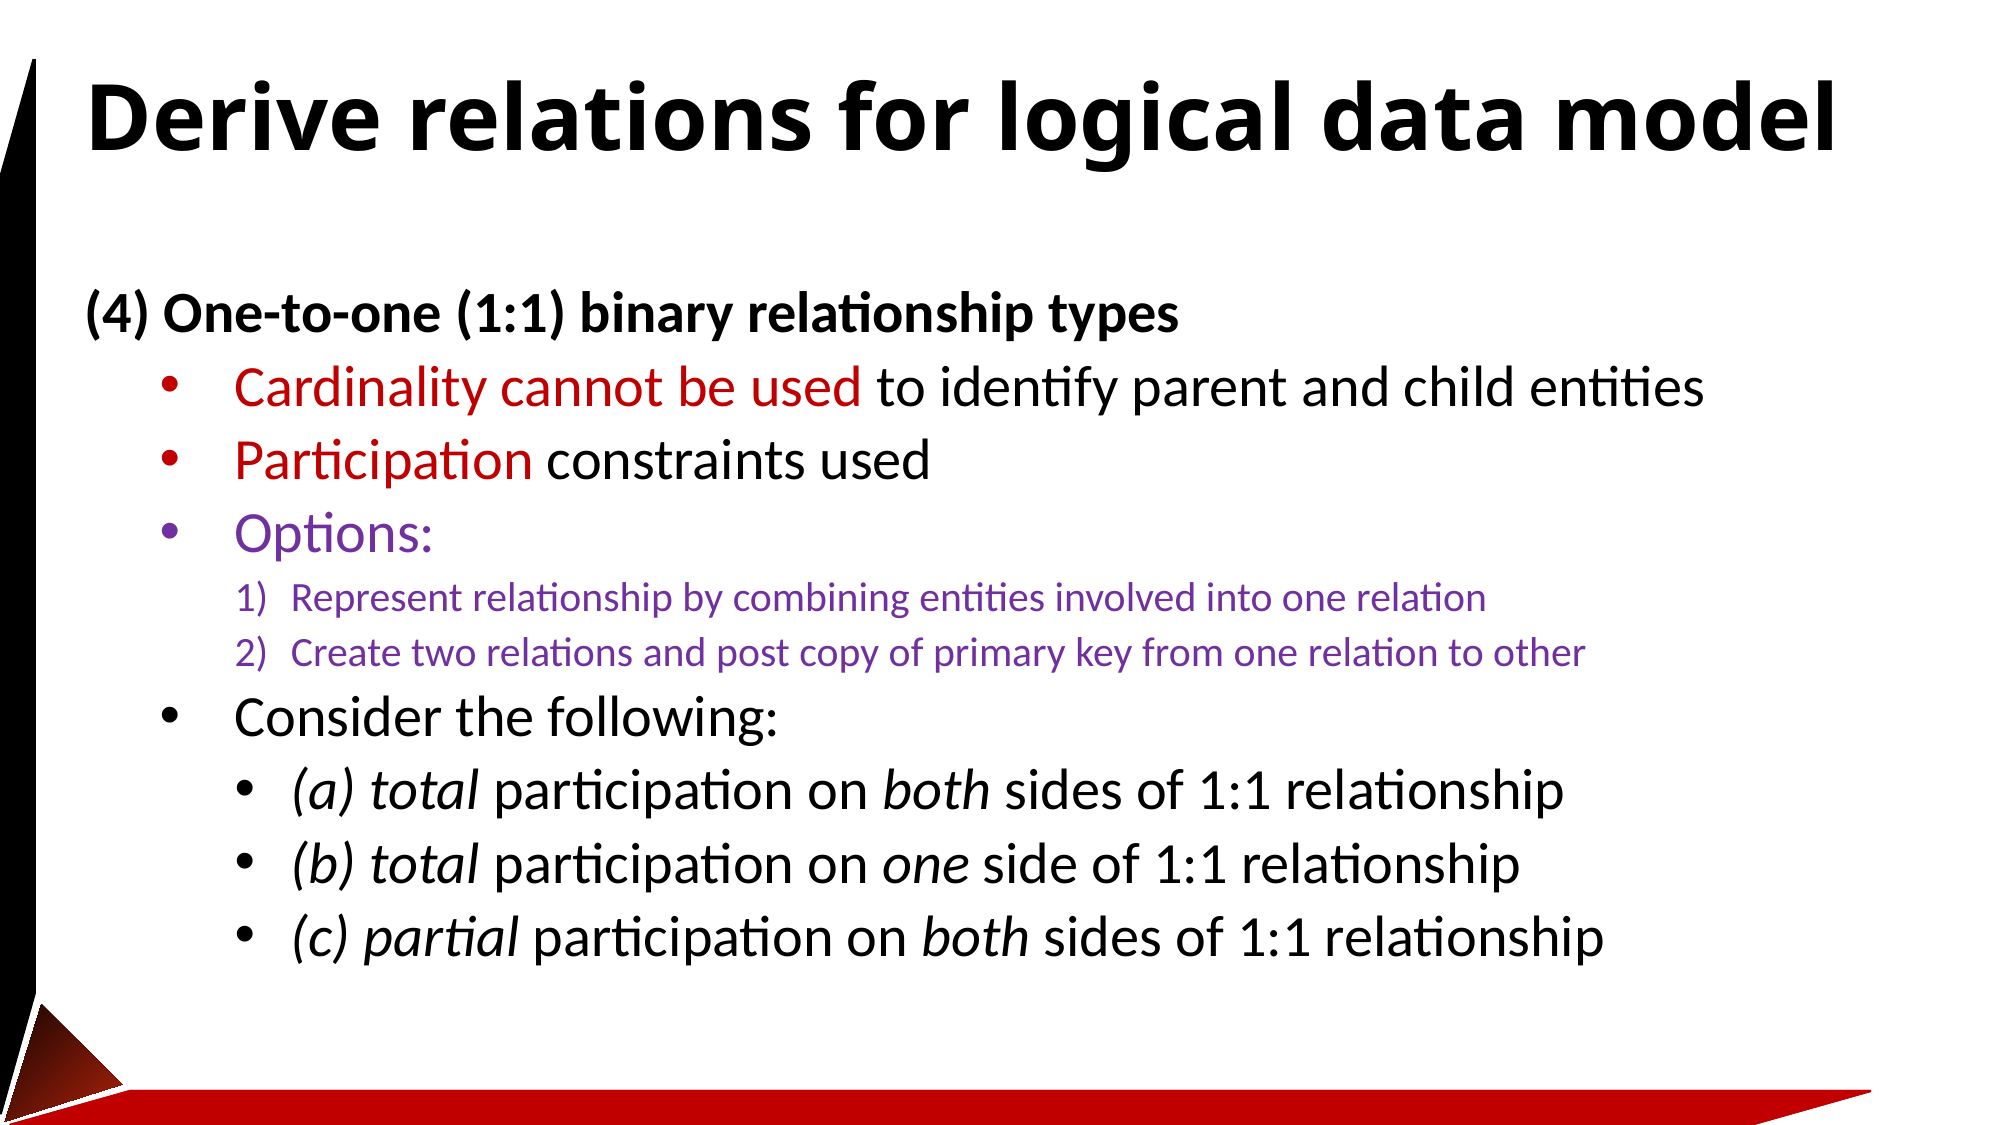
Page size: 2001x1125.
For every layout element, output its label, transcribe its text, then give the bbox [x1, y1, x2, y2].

list (4) One-to-one (1:1) binary relationship types Cardinality cannot be used to identify parent and child entities Participation constraints used Options: Represent relationship by combining entities involved into one relation Create two relations and post copy of primary key from one relation to other Consider the following: (a) total participation on both sides of 1:1 relationship (b) total participation on one side of 1:1 relationship (c) partial participation on both sides of 1:1 relationship [69, 275, 1922, 1080]
title Derive relations for logical data model [69, 45, 1971, 197]
